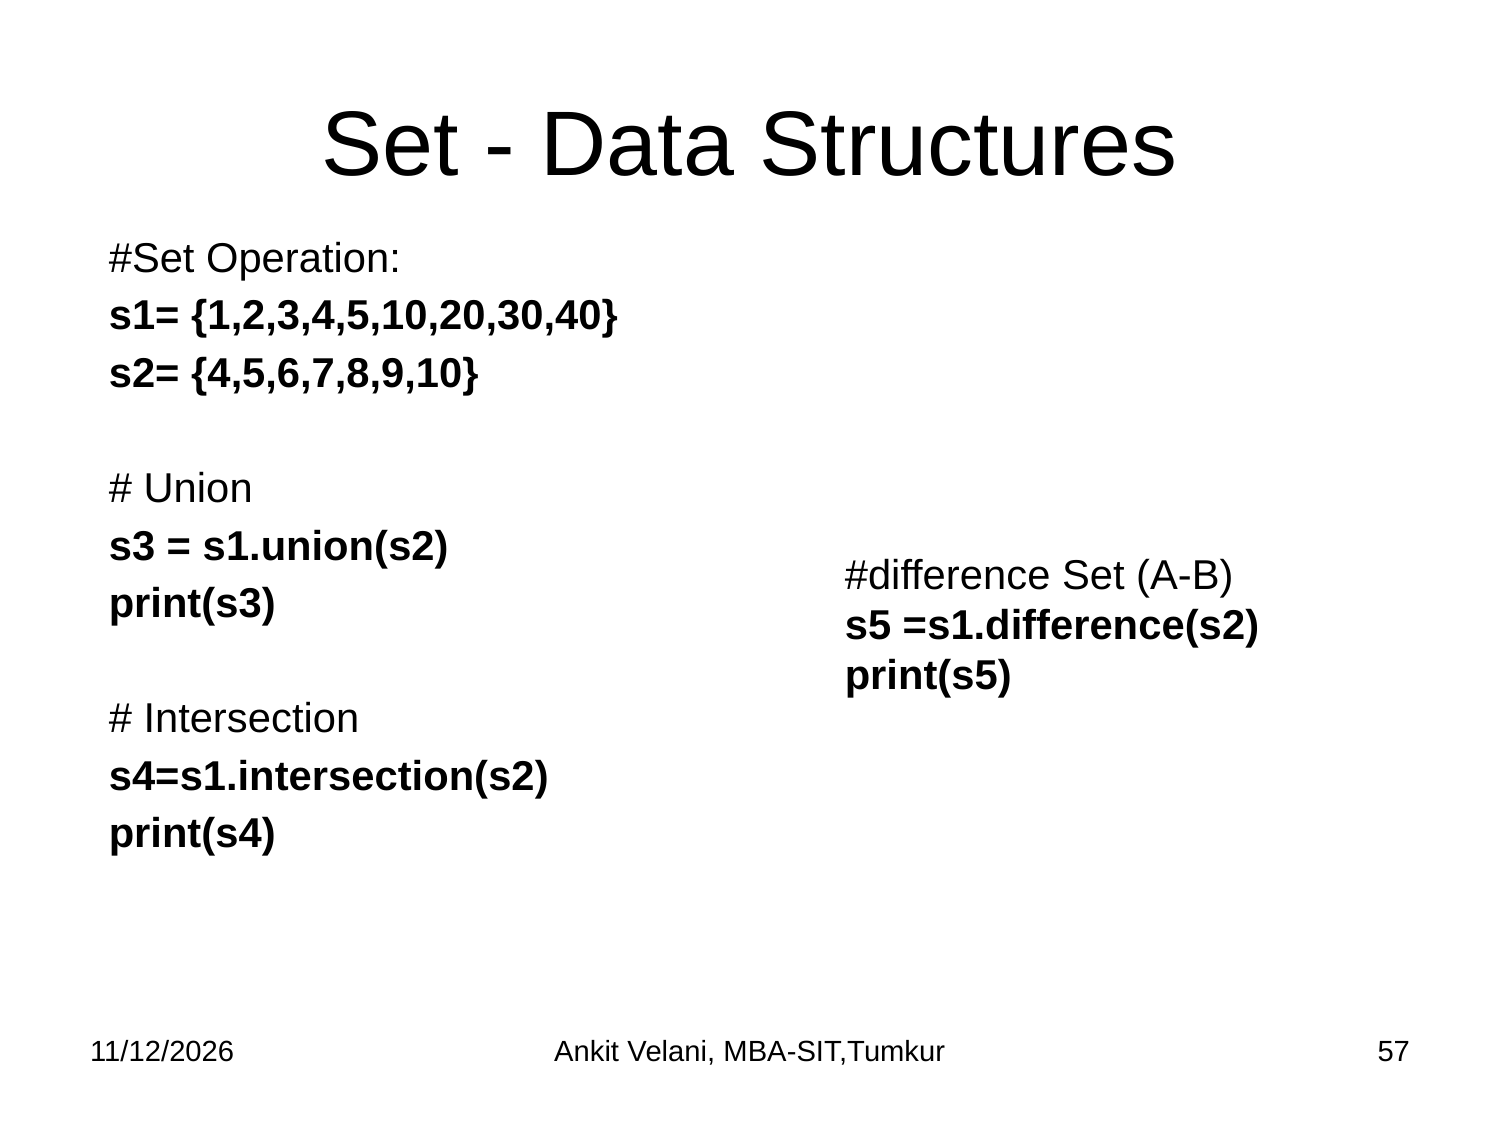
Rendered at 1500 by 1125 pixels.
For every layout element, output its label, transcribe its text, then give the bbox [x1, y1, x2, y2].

text_box #difference Set (A-B) s5 =s1.difference(s2) print(s5) [811, 490, 1500, 706]
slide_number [75, 1024, 425, 1103]
title Set - Data Structures [75, 45, 1425, 223]
footer Ankit Velani, MBA-SIT,Tumkur [512, 1024, 988, 1103]
list #Set Operation: s1= {1,2,3,4,5,10,20,30,40} s2= {4,5,6,7,8,9,10} # Union s3 = s1.union(s2) print(s3) # Intersection s4=s1.intersection(s2) print(s4) [75, 223, 1425, 966]
slide_number 57 [1074, 1024, 1425, 1103]
